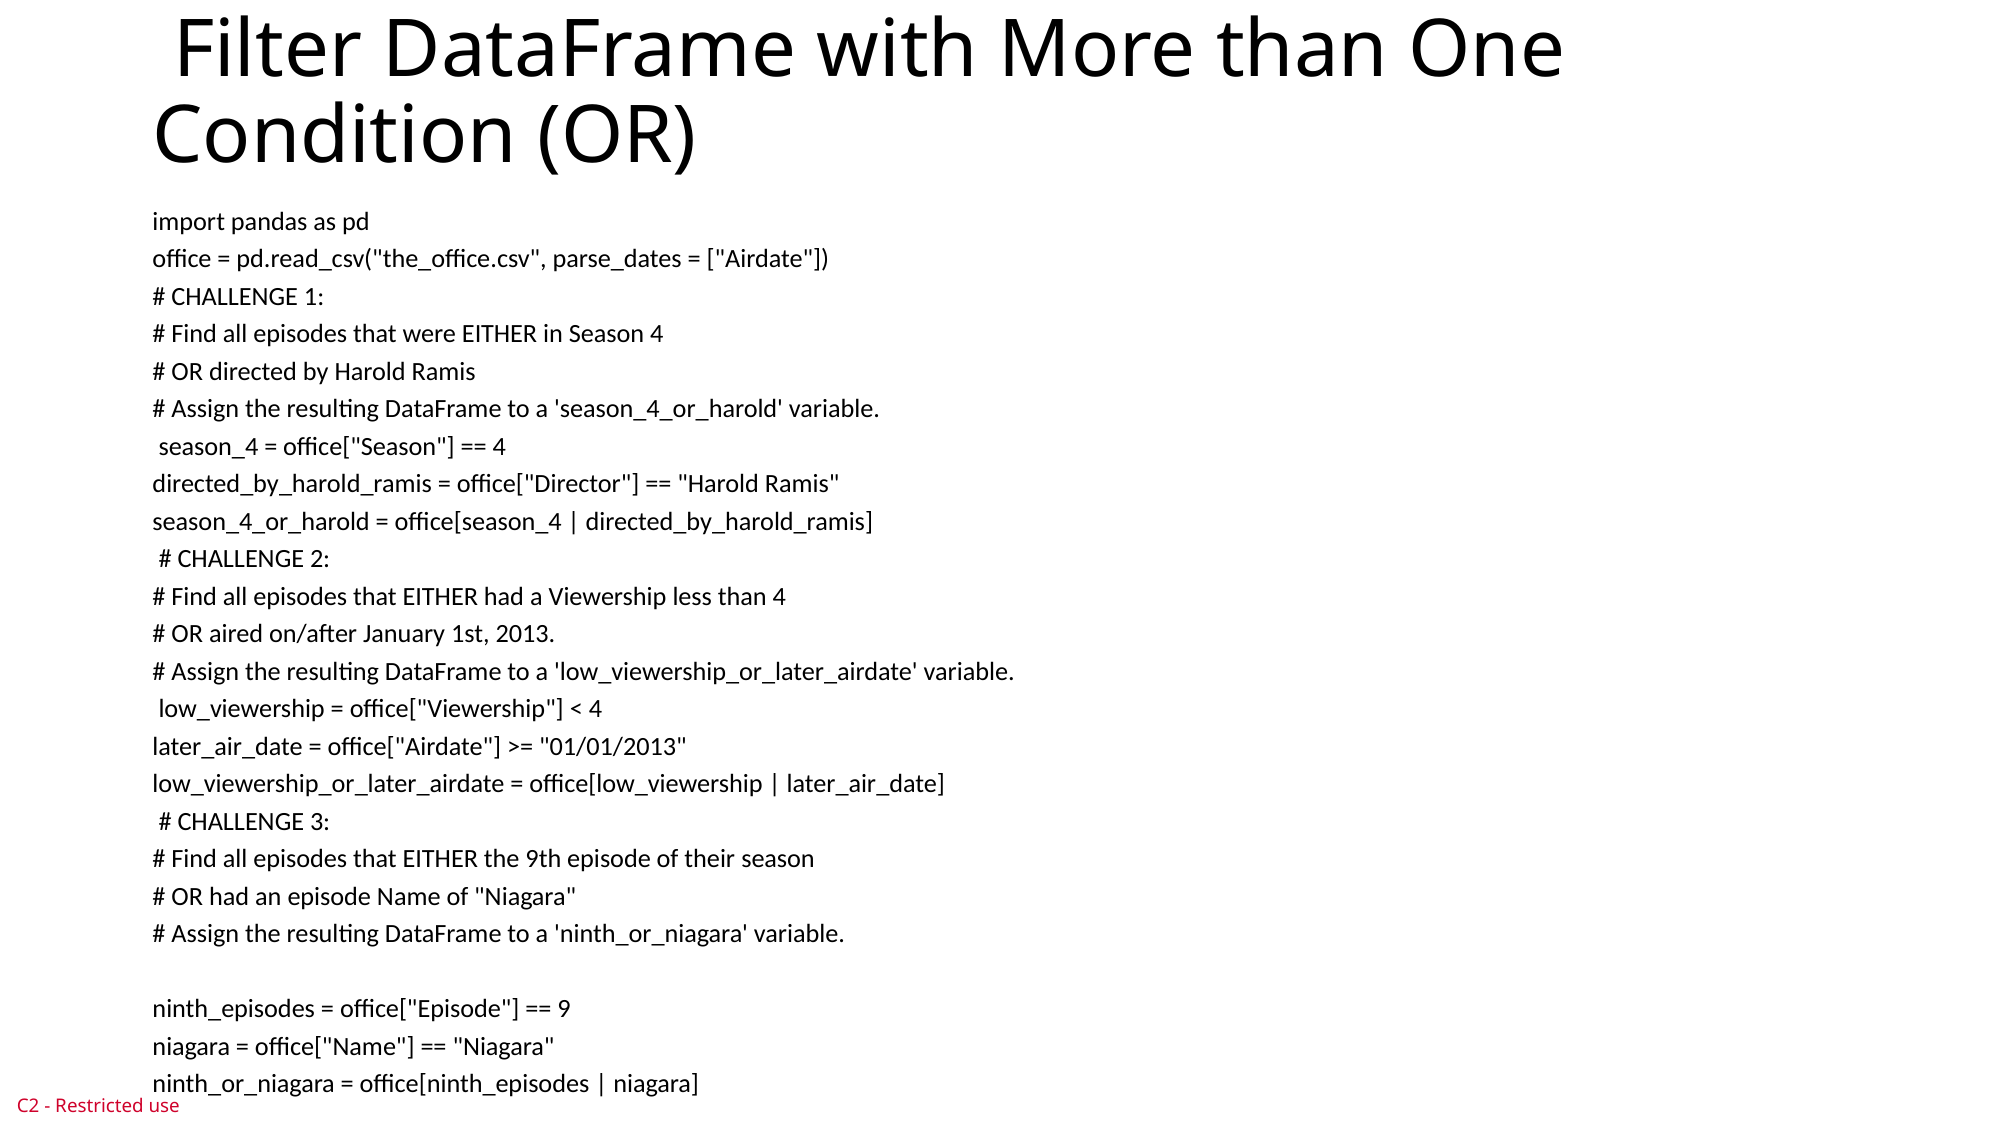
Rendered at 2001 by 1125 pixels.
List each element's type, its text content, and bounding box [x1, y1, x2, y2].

list import pandas as pd office = pd.read_csv("the_office.csv", parse_dates = ["Airdate"]) # CHALLENGE 1: # Find all episodes that were EITHER in Season 4 # OR directed by Harold Ramis # Assign the resulting DataFrame to a 'season_4_or_harold' variable. season_4 = office["Season"] == 4 directed_by_harold_ramis = office["Director"] == "Harold Ramis" season_4_or_harold = office[season_4 | directed_by_harold_ramis] # CHALLENGE 2: # Find all episodes that EITHER had a Viewership less than 4 # OR aired on/after January 1st, 2013. # Assign the resulting DataFrame to a 'low_viewership_or_later_airdate' variable. low_viewership = office["Viewership"] < 4 later_air_date = office["Airdate"] >= "01/01/2013" low_viewership_or_later_airdate = office[low_viewership | later_air_date] # CHALLENGE 3: # Find all episodes that EITHER the 9th episode of their season # OR had an episode Name of "Niagara" # Assign the resulting DataFrame to a 'ninth_or_niagara' variable. ninth_episodes = office["Episode"] == 9 niagara = office["Name"] == "Niagara" ninth_or_niagara = office[ninth_episodes | niagara] [137, 200, 1863, 1108]
title Filter DataFrame with More than One Condition (OR) [137, 0, 1863, 188]
